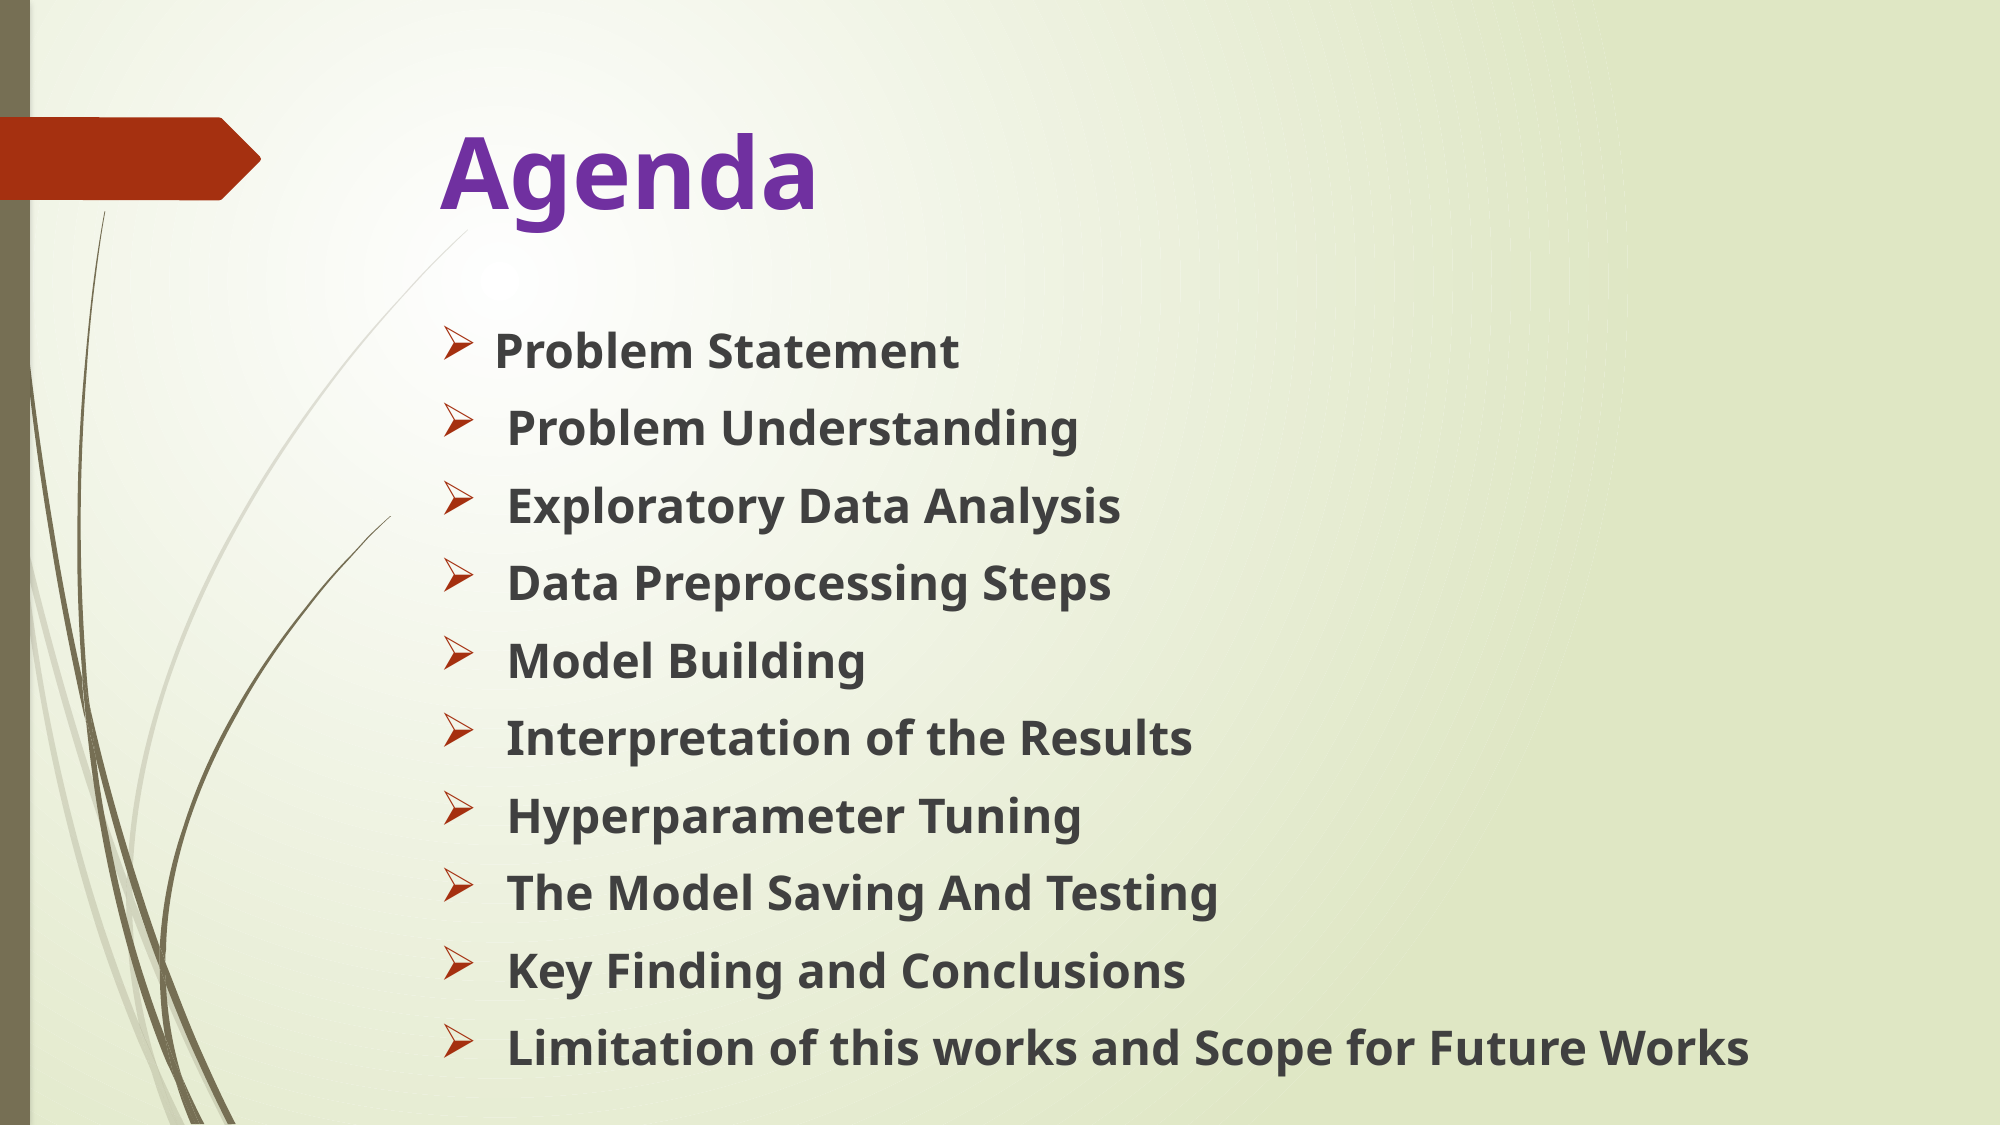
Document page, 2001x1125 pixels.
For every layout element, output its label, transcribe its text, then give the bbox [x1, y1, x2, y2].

list Problem Statement Problem Understanding Exploratory Data Analysis Data Preprocessing Steps Model Building Interpretation of the Results Hyperparameter Tuning The Model Saving And Testing Key Finding and Conclusions Limitation of this works and Scope for Future Works [424, 312, 1888, 1090]
title Agenda [425, 102, 1888, 312]
